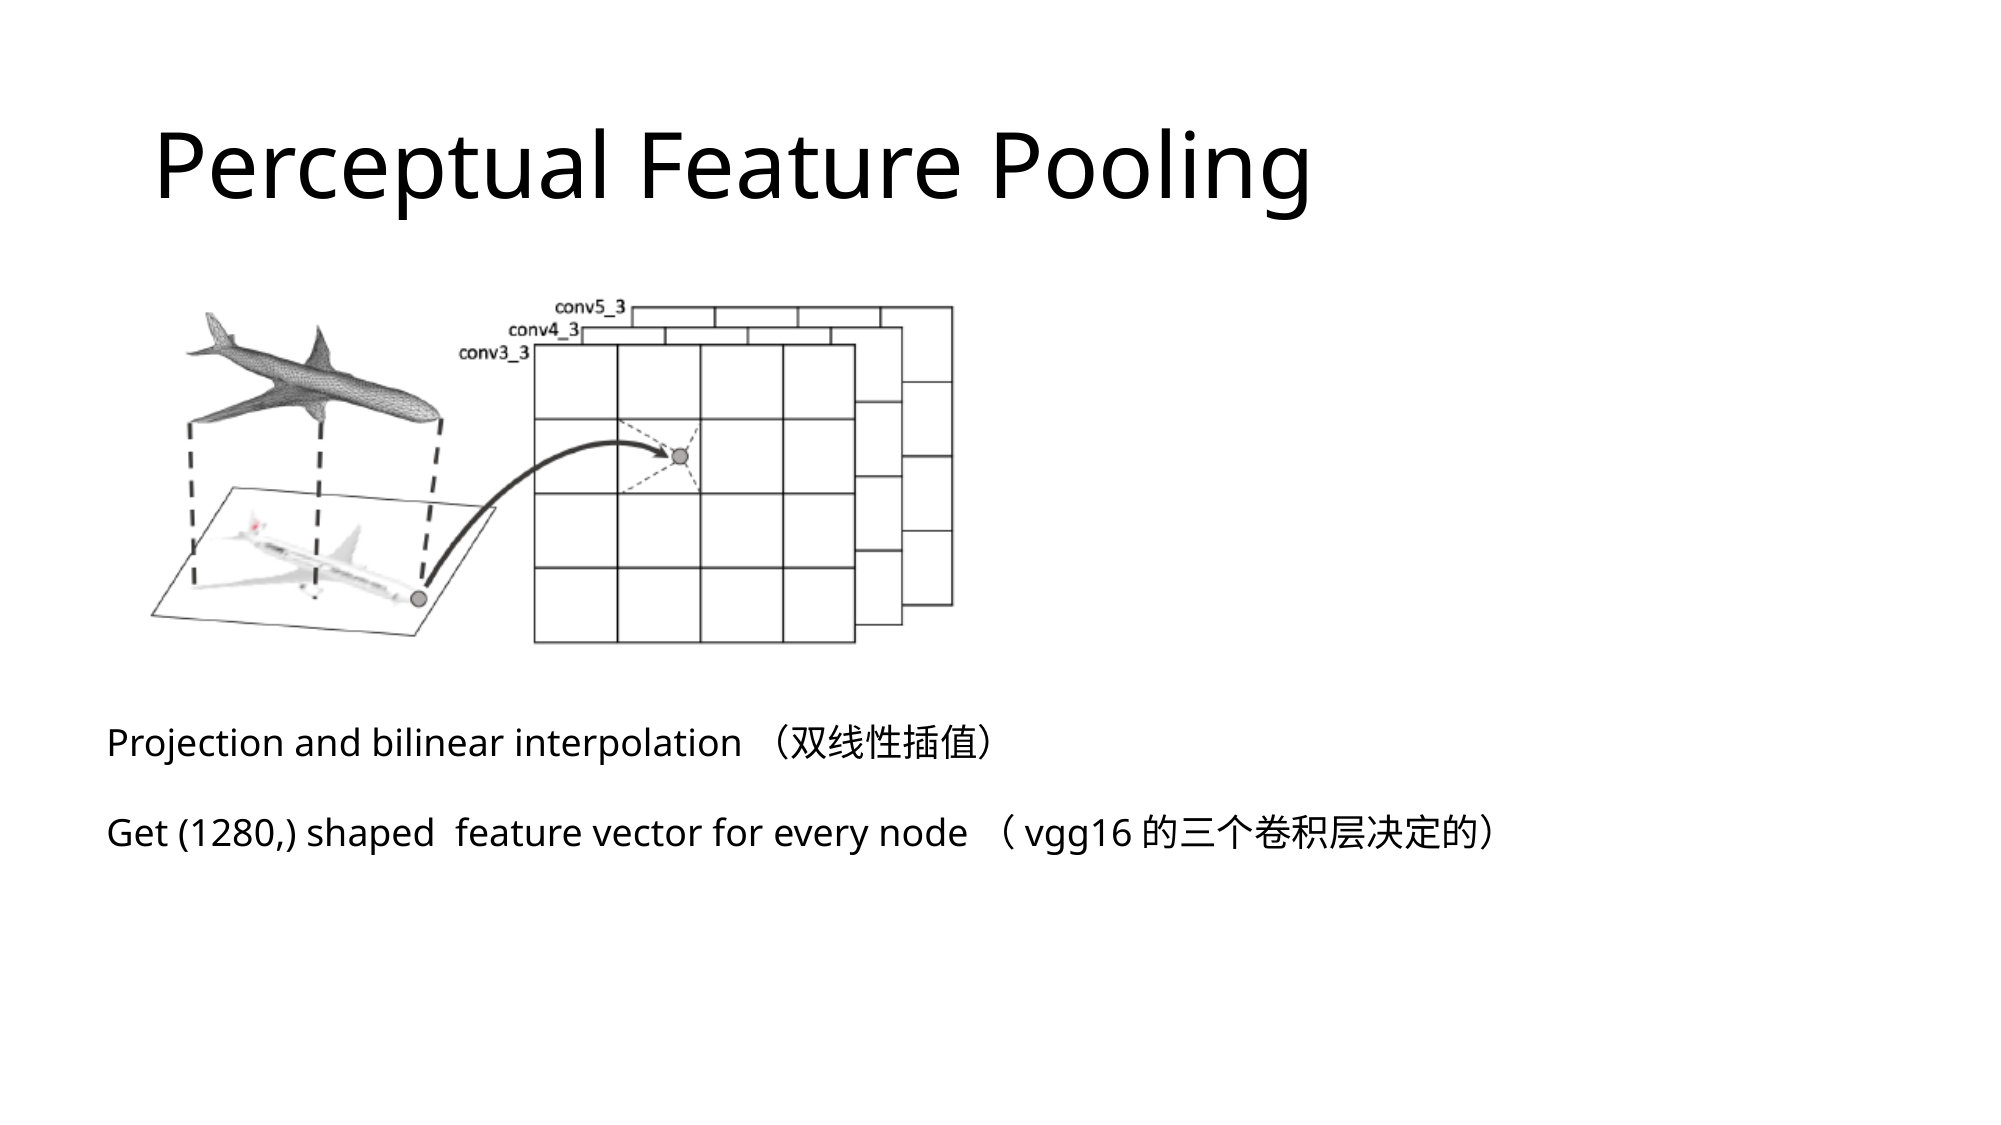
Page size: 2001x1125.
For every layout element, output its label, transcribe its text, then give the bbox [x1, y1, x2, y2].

title Perceptual Feature Pooling [137, 59, 1863, 278]
text_box Projection and bilinear interpolation（双线性插值） Get (1280,) shaped feature vector for every node（vgg16的三个卷积层决定的） [91, 711, 1532, 907]
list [137, 239, 959, 656]
